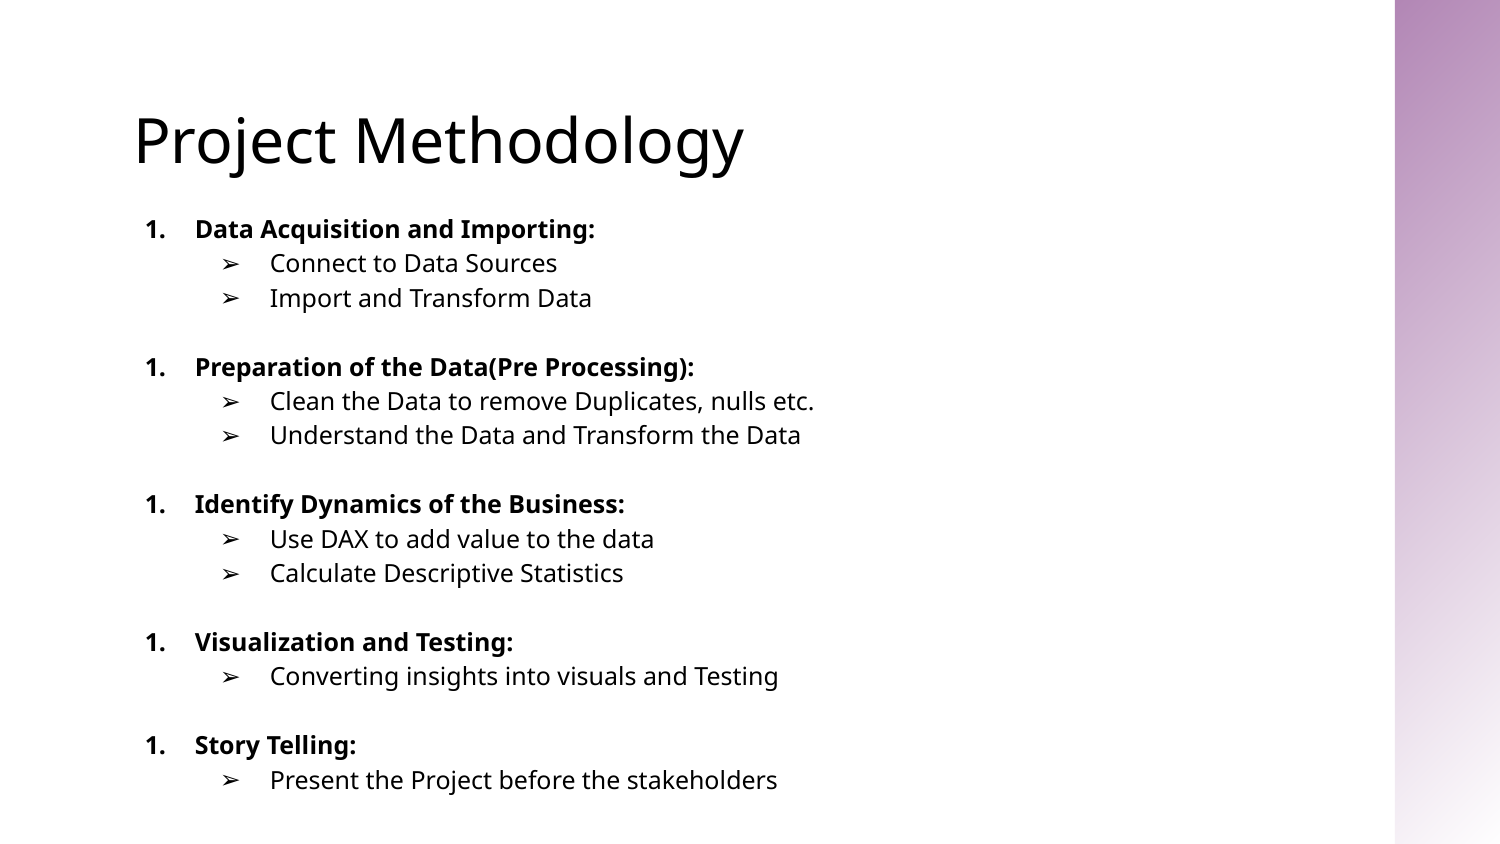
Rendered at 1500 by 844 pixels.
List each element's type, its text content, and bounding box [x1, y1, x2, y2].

text_box Data Acquisition and Importing: Connect to Data Sources Import and Transform Data Preparation of the Data(Pre Processing): Clean the Data to remove Duplicates, nulls etc. Understand the Data and Transform the Data Identify Dynamics of the Business: Use DAX to add value to the data Calculate Descriptive Statistics Visualization and Testing: Converting insights into visuals and Testing Story Telling: Present the Project before the stakeholders [104, 193, 1272, 255]
title Project Methodology [118, 86, 1382, 181]
